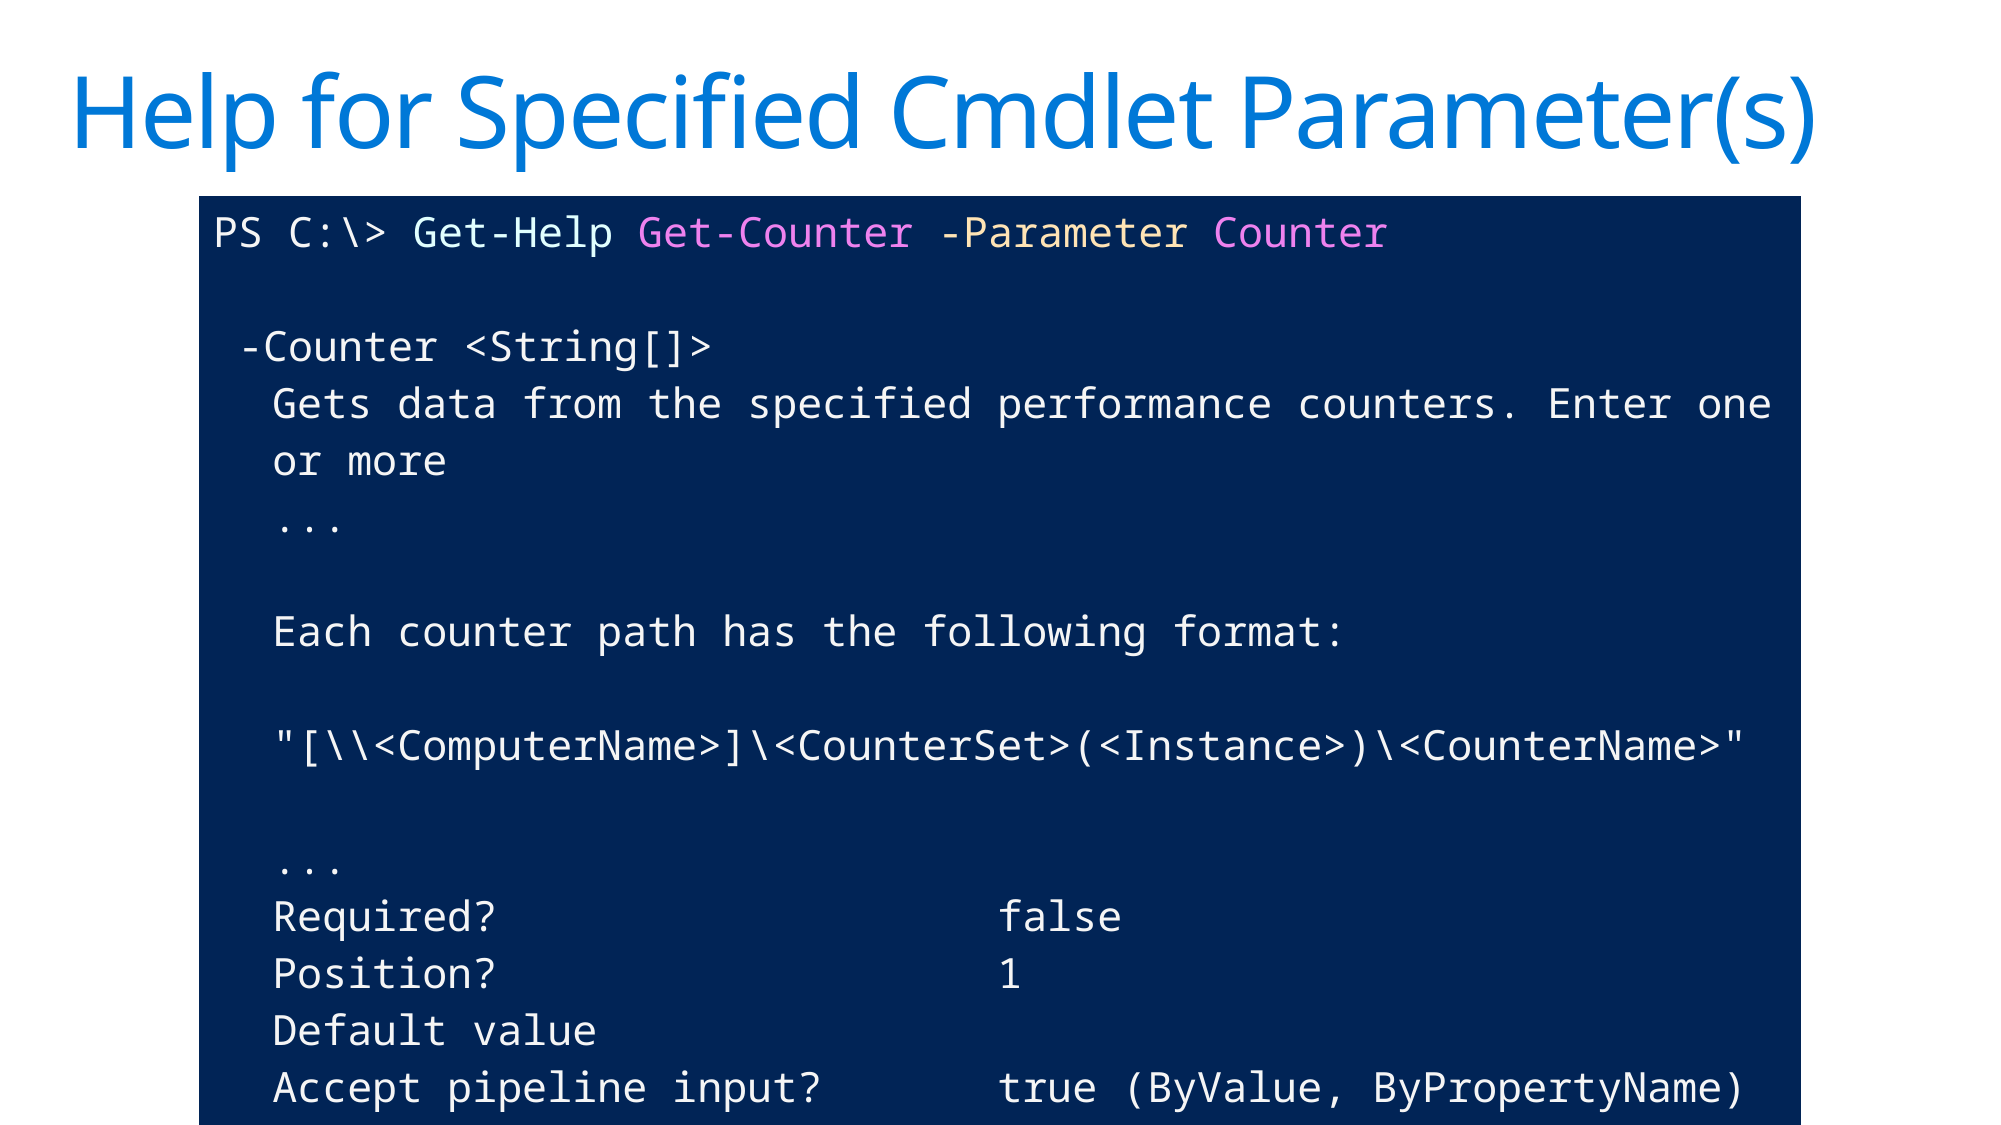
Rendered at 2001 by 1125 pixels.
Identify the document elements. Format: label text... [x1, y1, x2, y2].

table_header PS C:\> Get-Help Get-Counter -Parameter Counter -Counter <String[]> Gets data from the specified performance counters. Enter one or more ... Each counter path has the following format: "[\\<ComputerName>]\<CounterSet>(<Instance>)\<CounterName>" ... Required? false Position? 1 Default value Accept pipeline input? true (ByValue, ByPropertyName) Accept wildcard characters? True [199, 196, 1801, 1125]
title Help for Specified Cmdlet Parameter(s) [44, 47, 1957, 196]
